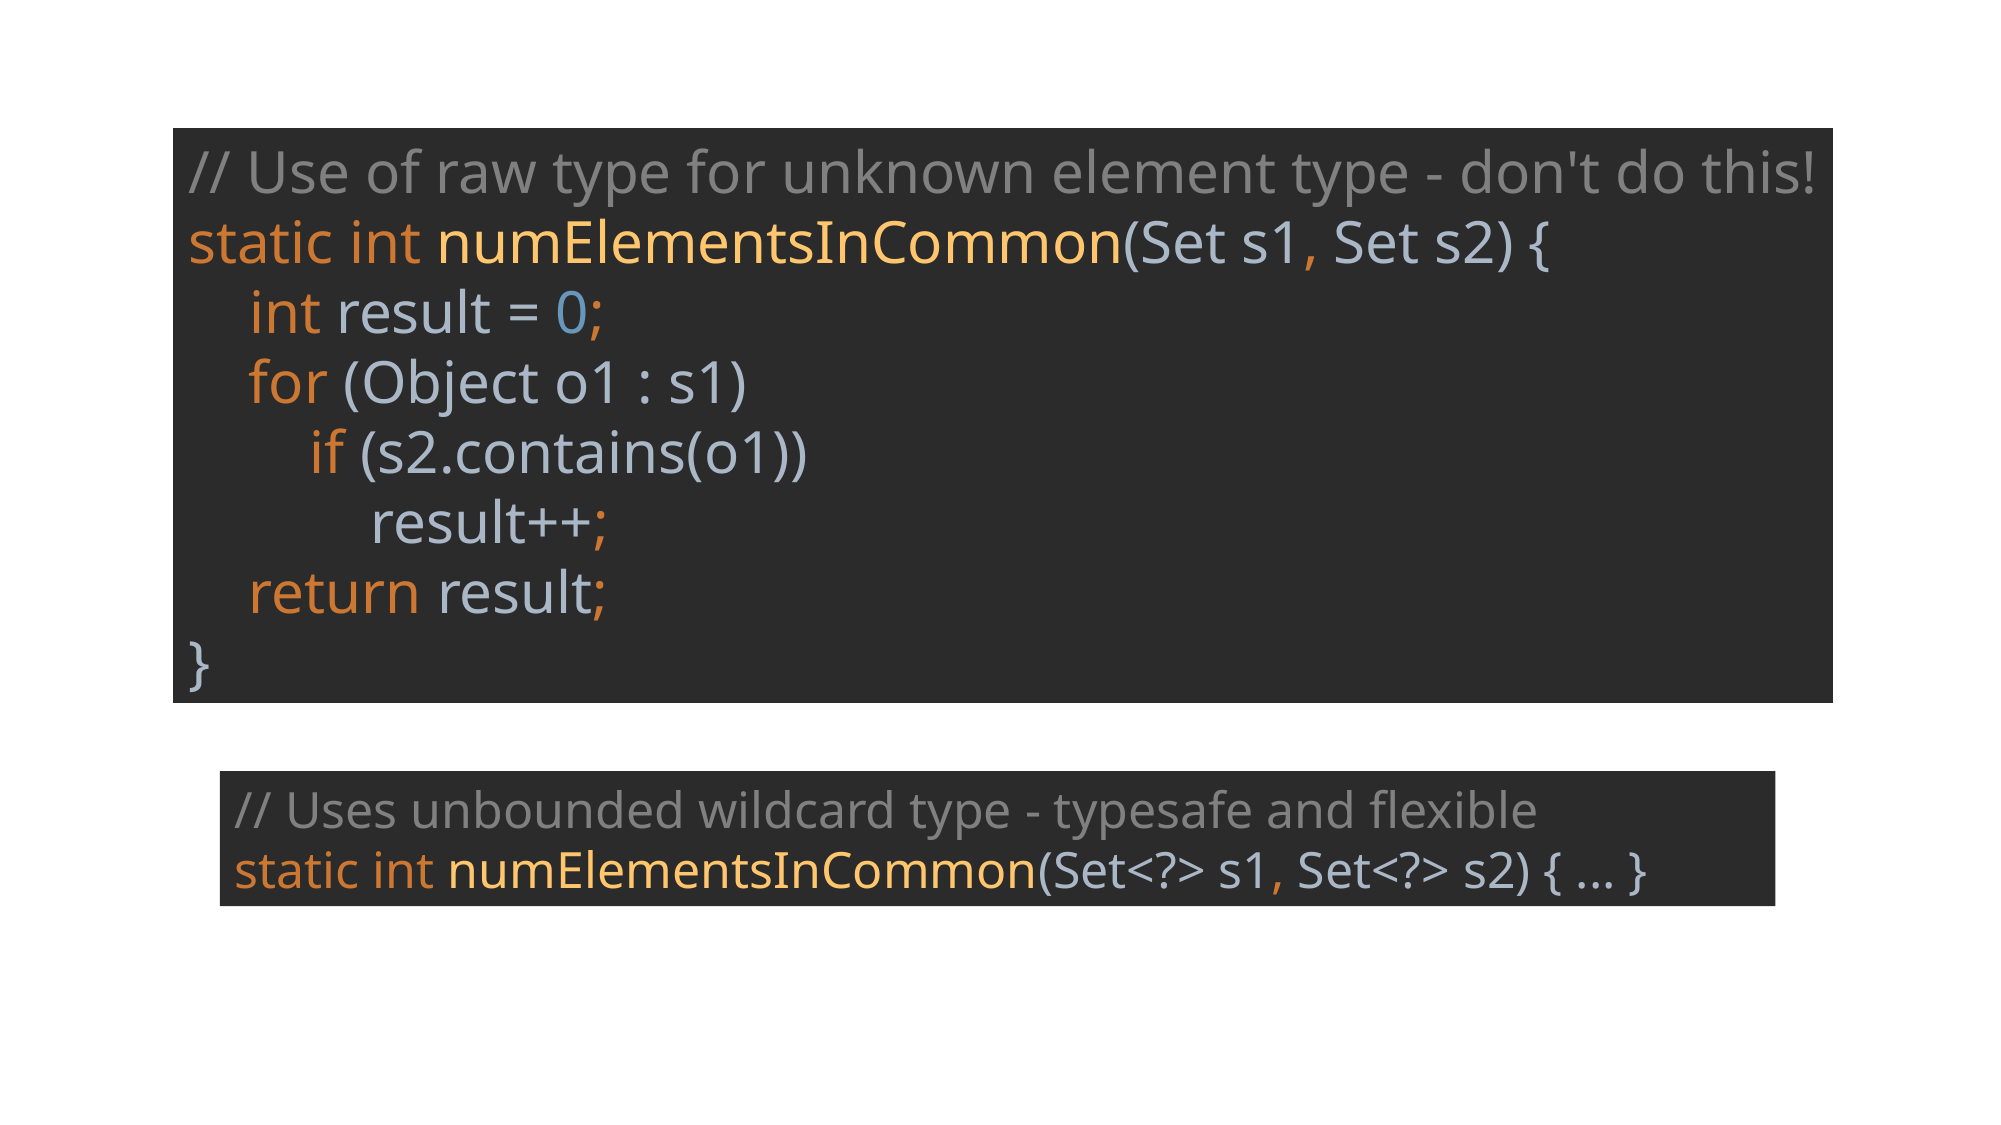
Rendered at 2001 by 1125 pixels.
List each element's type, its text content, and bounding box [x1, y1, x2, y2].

text_box // Use of raw type for unknown element type - don't do this! static int numElementsInCommon(Set s1, Set s2) { int result = 0; for (Object o1 : s1) if (s2.contains(o1)) result++; return result; } [173, 128, 1833, 703]
text_box // Uses unbounded wildcard type - typesafe and flexible static int numElementsInCommon(Set<?> s1, Set<?> s2) { ... } [219, 771, 1776, 907]
